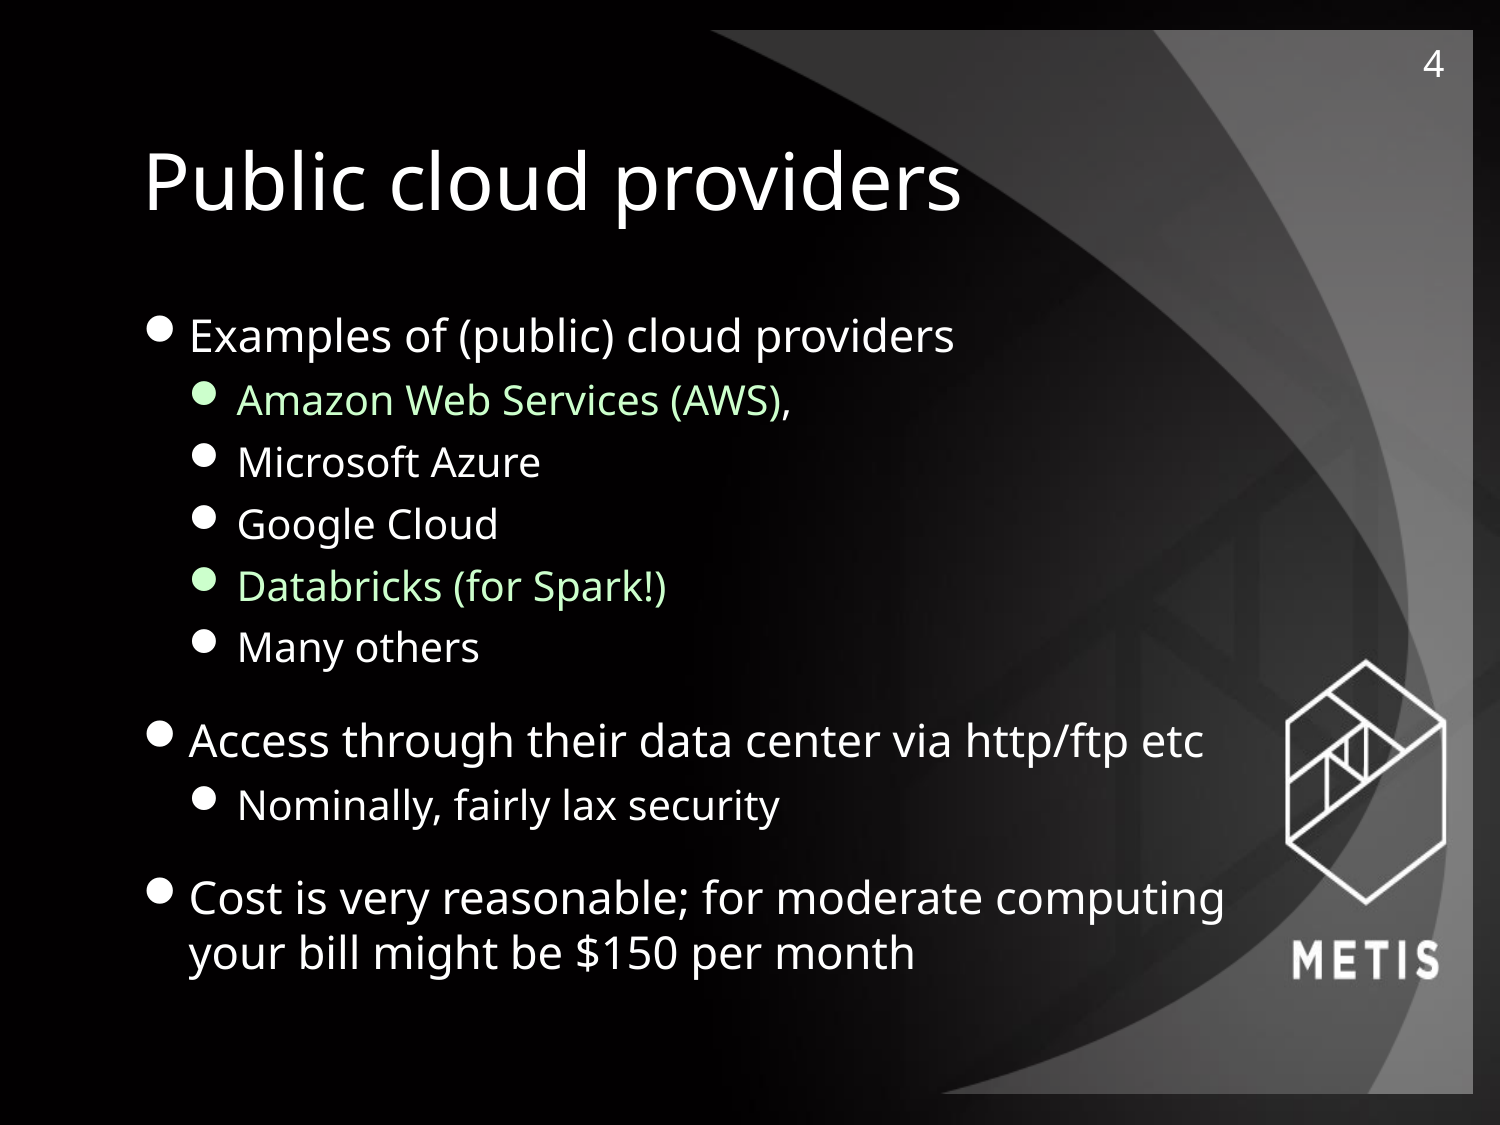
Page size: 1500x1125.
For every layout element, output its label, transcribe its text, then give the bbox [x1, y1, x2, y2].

title Public cloud providers [127, 62, 1372, 234]
list Examples of (public) cloud providers Amazon Web Services (AWS), Microsoft Azure Google Cloud Databricks (for Spark!) Many others Access through their data center via http/ftp etc Nominally, fairly lax security Cost is very reasonable; for moderate computing your bill might be $150 per month [127, 299, 1247, 991]
slide_number 4 [1378, 36, 1460, 96]
picture [0, 0, 1500, 1125]
